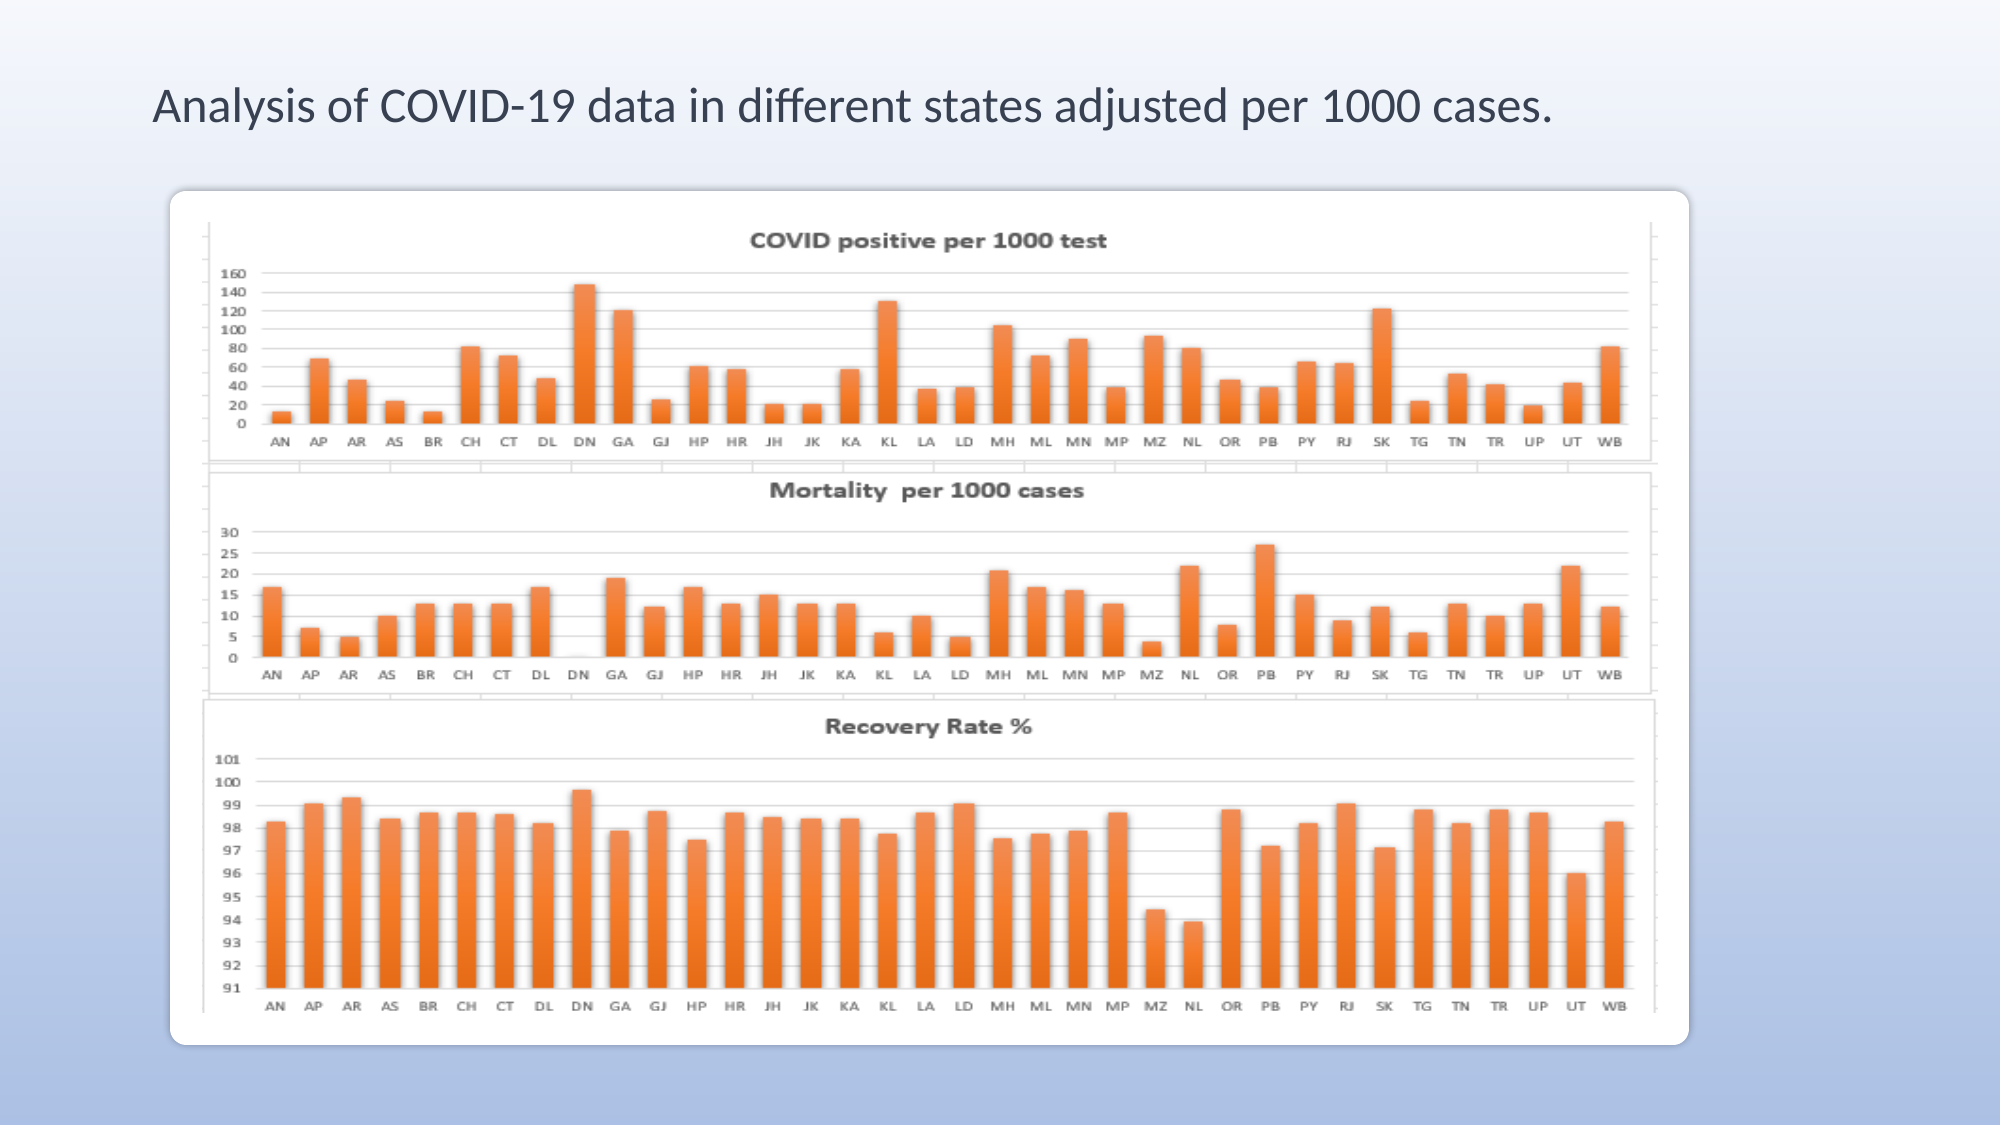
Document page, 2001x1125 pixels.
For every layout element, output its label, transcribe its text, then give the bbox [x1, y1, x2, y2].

title Analysis of COVID-19 data in different states adjusted per 1000 cases. [137, 51, 1863, 162]
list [201, 221, 1658, 1014]
